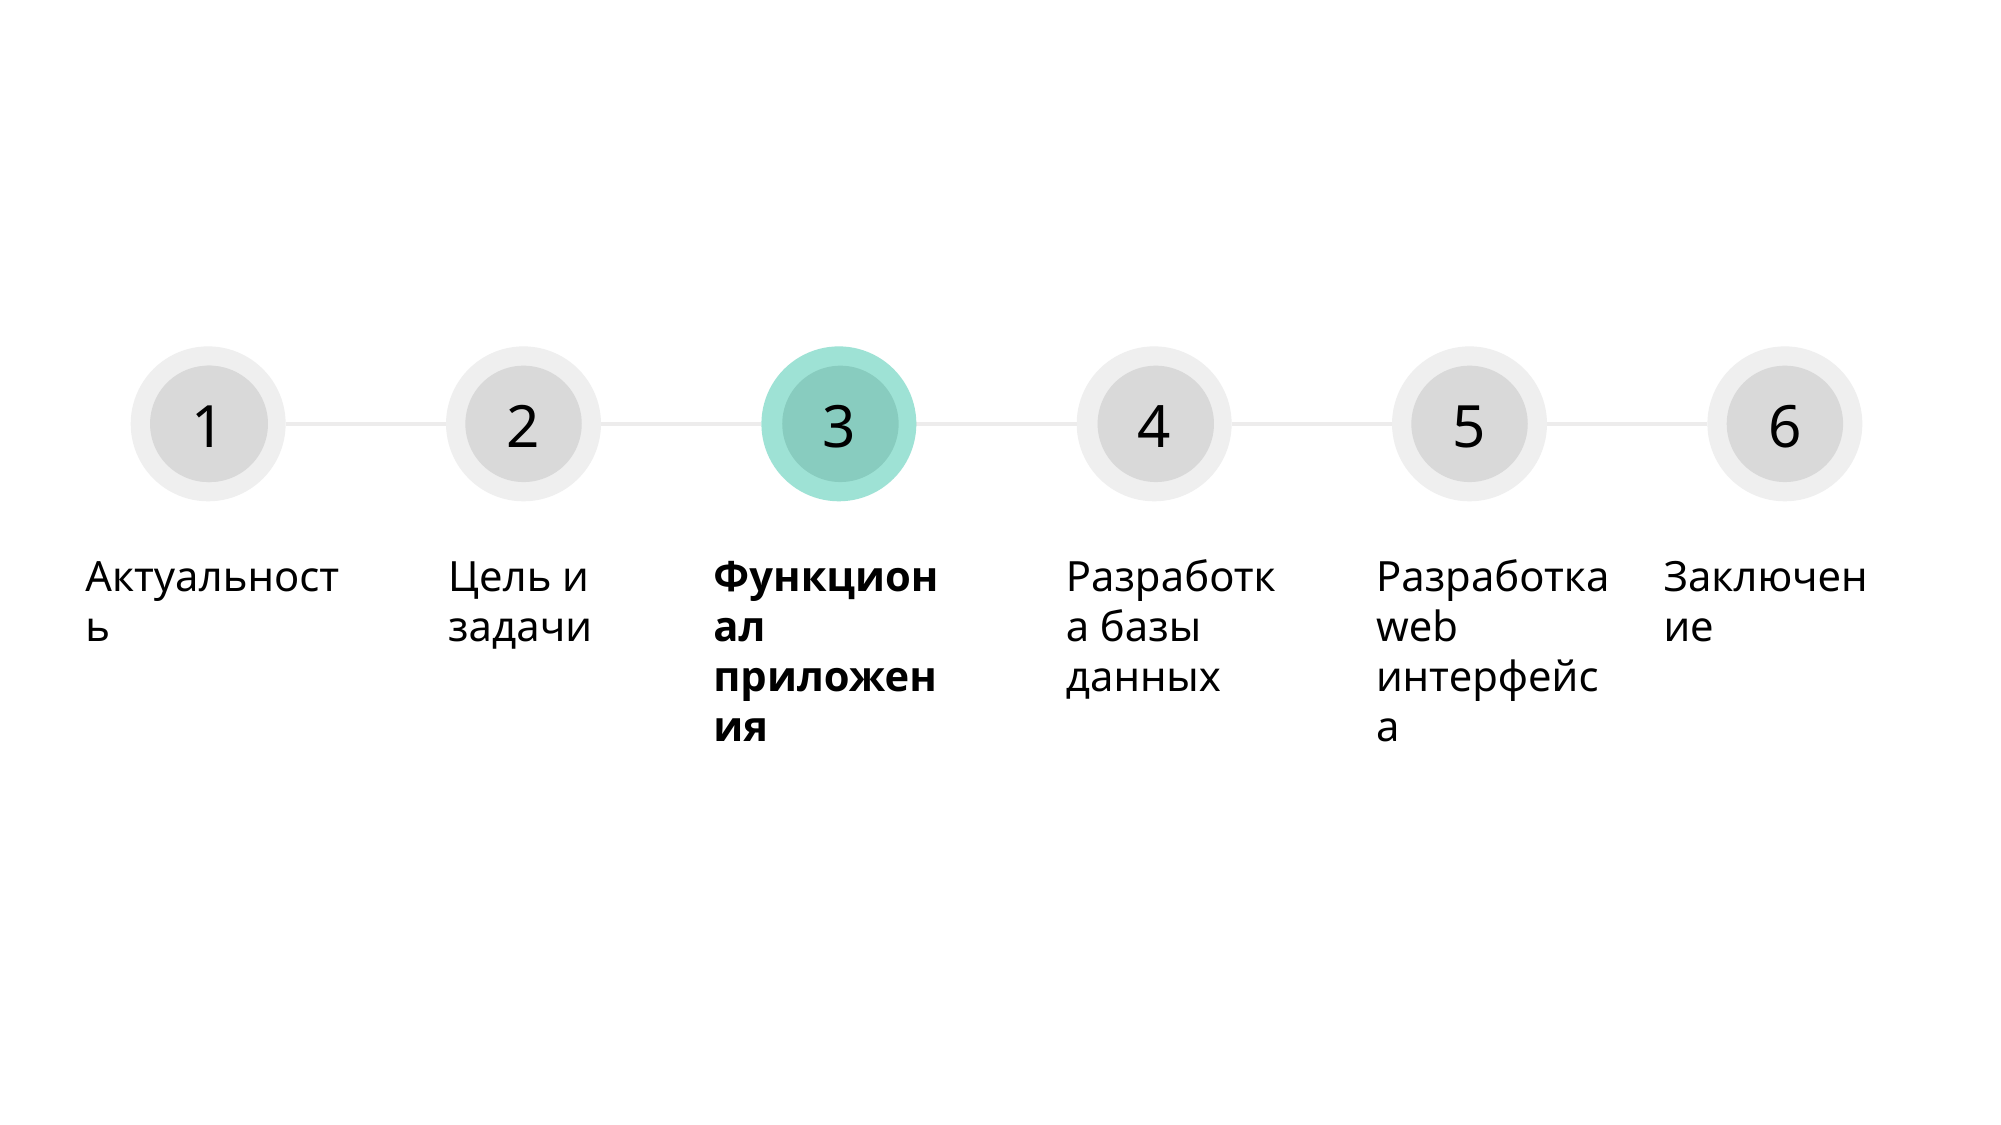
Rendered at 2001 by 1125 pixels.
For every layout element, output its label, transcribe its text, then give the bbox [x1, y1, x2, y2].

text_box Разработка базы данных [1065, 542, 1294, 708]
text_box Заключение [1663, 542, 1907, 658]
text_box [1076, 346, 1232, 502]
text_box 3 [760, 345, 918, 503]
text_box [130, 346, 286, 502]
text_box Функционал приложения [713, 542, 965, 758]
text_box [1707, 346, 1863, 502]
text_box Актуальность [85, 542, 359, 658]
text_box Цель и задачи [448, 542, 629, 658]
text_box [446, 346, 601, 502]
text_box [1392, 346, 1547, 502]
text_box Разработка web интерфейса [1376, 542, 1628, 758]
